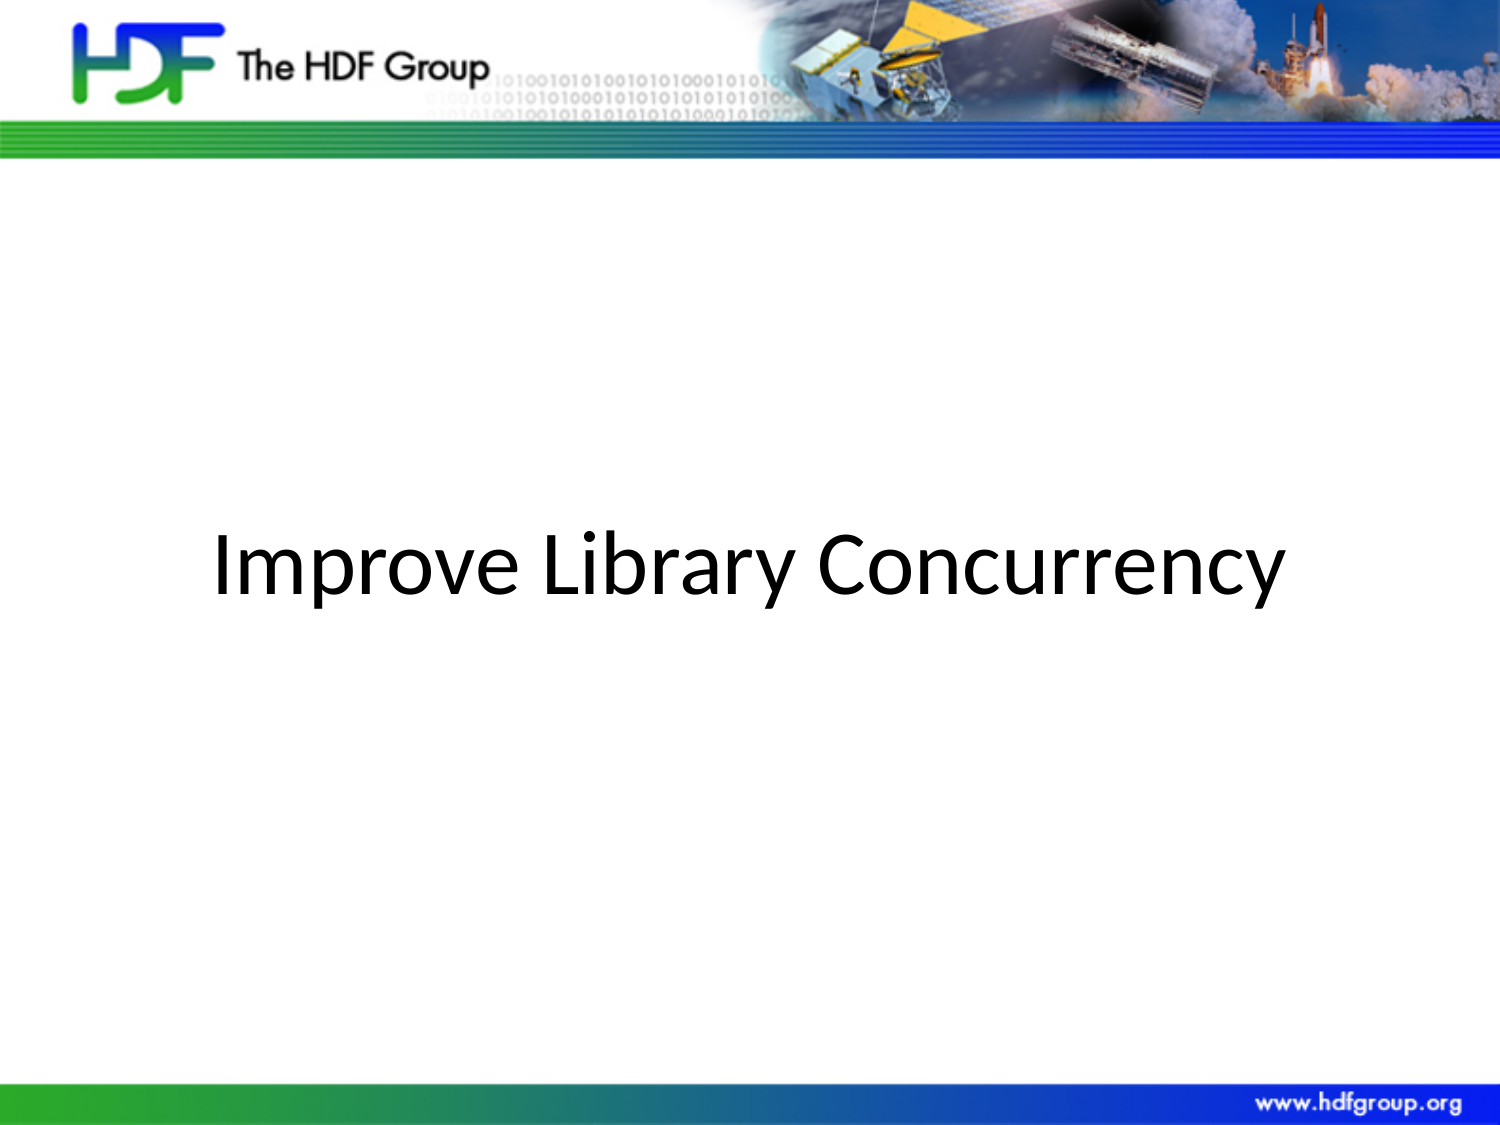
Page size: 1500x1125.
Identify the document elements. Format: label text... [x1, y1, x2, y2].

title Improve Library Concurrency [112, 412, 1388, 704]
picture [0, 0, 1500, 1125]
